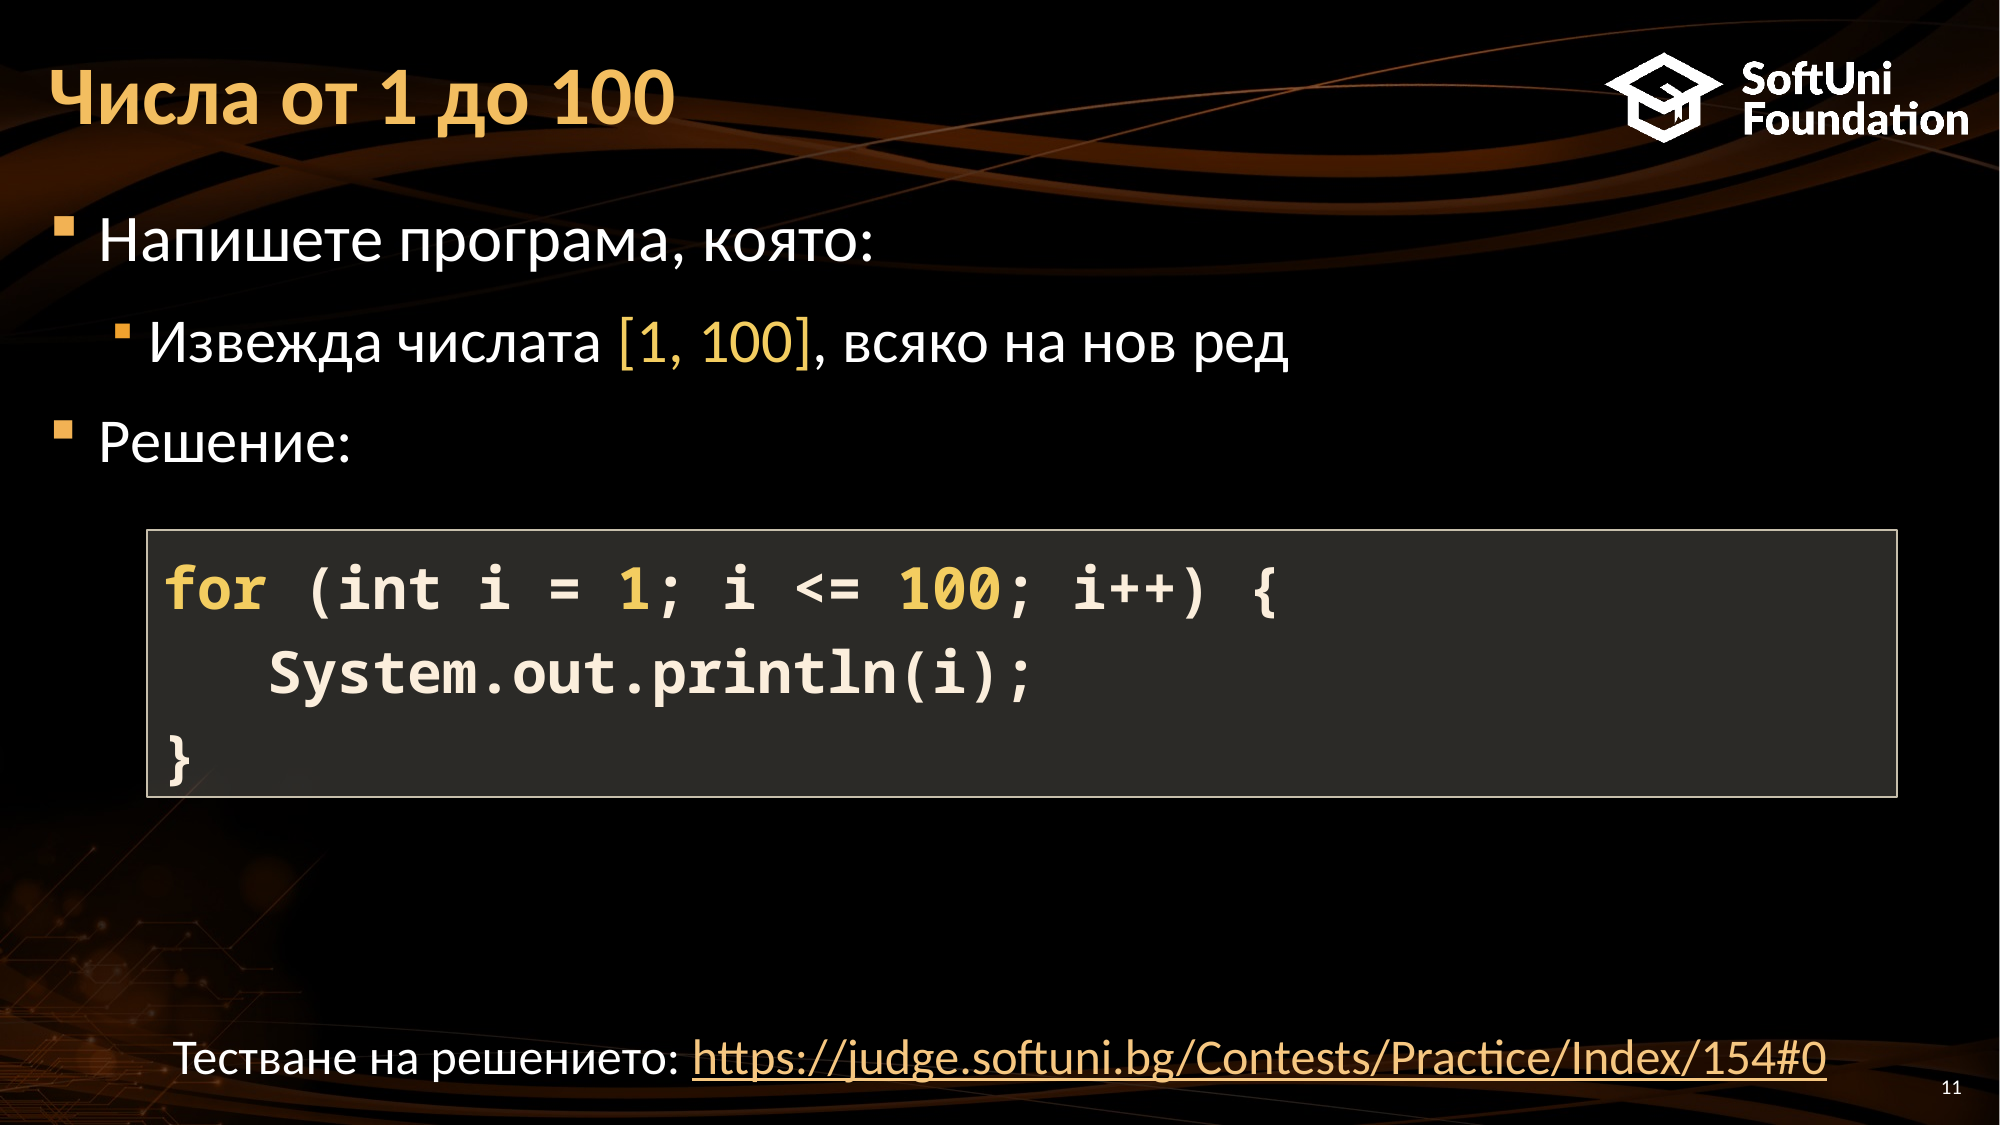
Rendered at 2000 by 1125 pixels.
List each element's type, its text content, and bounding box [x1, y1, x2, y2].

picture [0, 0, 2000, 1125]
list Напишете програма, която: Извежда числата [1, 100], всяко на нов ред Решение: [31, 188, 1968, 1103]
text_box for (int i = 1; i <= 100; i++) { System.out.println(i); } [147, 530, 1898, 797]
title Числа от 1 до 100 [30, 6, 1602, 189]
text_box Тестване на решението: https://judge.softuni.bg/Contests/Practice/Index/154#0 [124, 1016, 1875, 1092]
